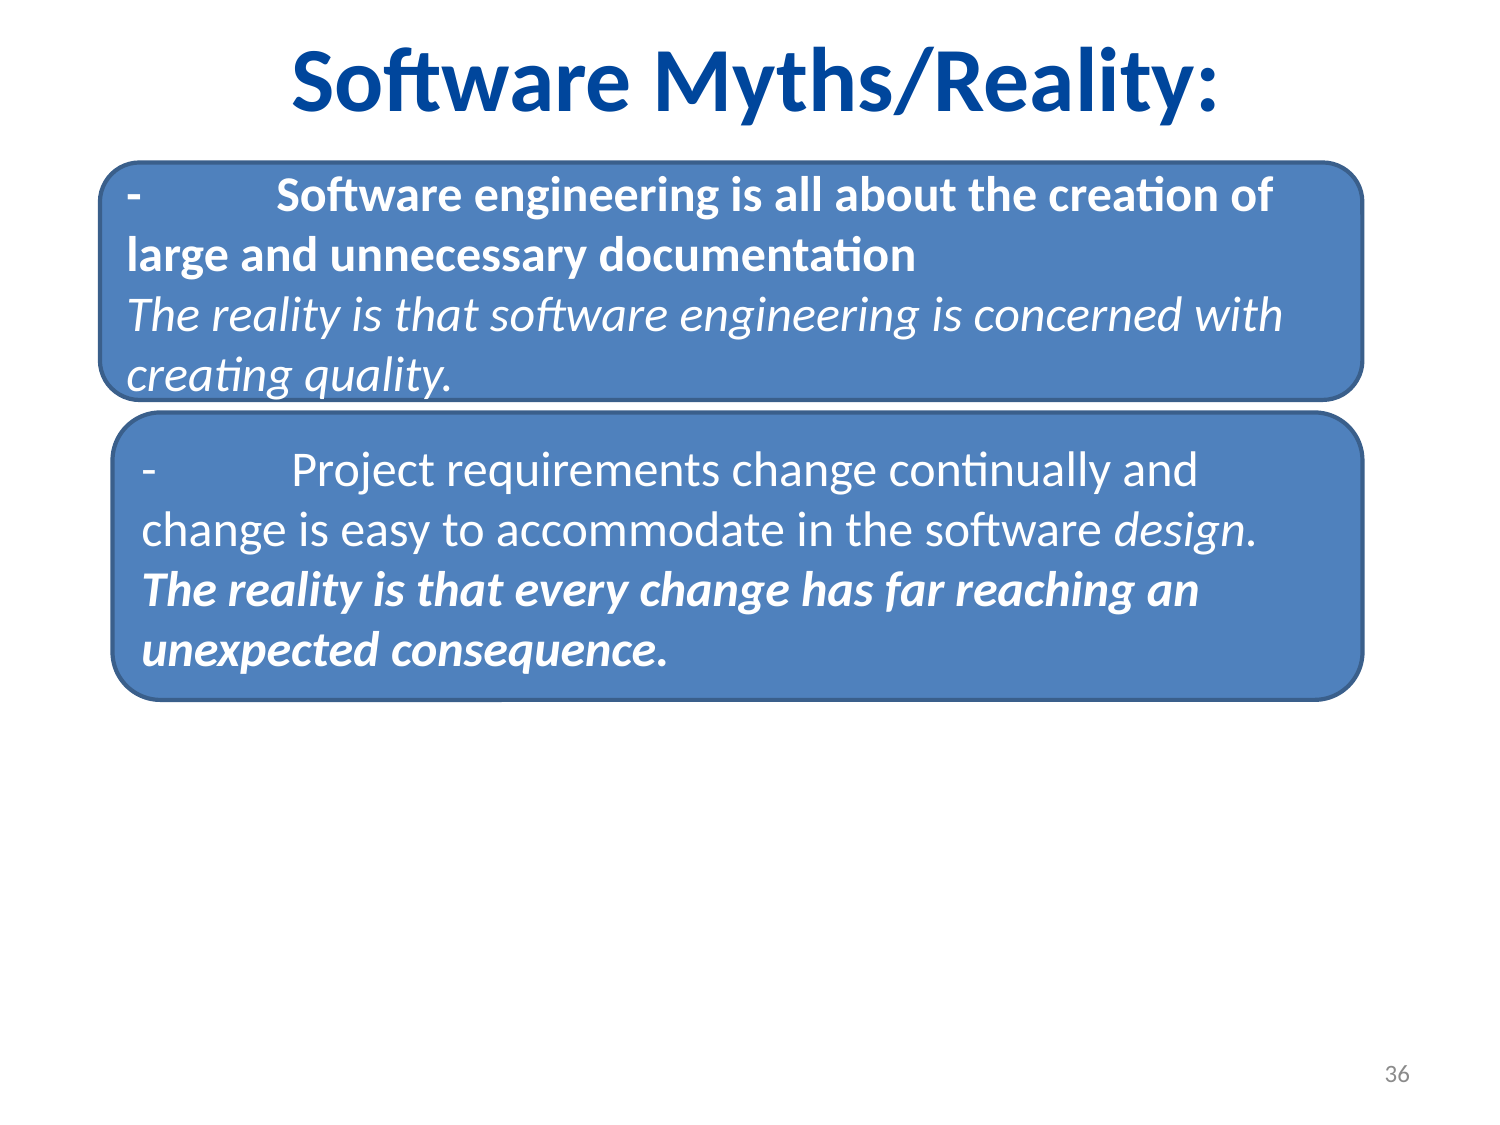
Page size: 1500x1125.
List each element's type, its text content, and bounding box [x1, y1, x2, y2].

text_box - Software engineering is all about the creation of large and unnecessary documentation The reality is that software engineering is concerned with creating quality. [97, 160, 1365, 403]
slide_number 36 [1074, 1042, 1425, 1103]
text_box - Project requirements change continually and change is easy to accommodate in the software design. The reality is that every change has far reaching an unexpected consequence. [110, 410, 1365, 703]
title Software Myths/Reality: [62, 0, 1450, 150]
